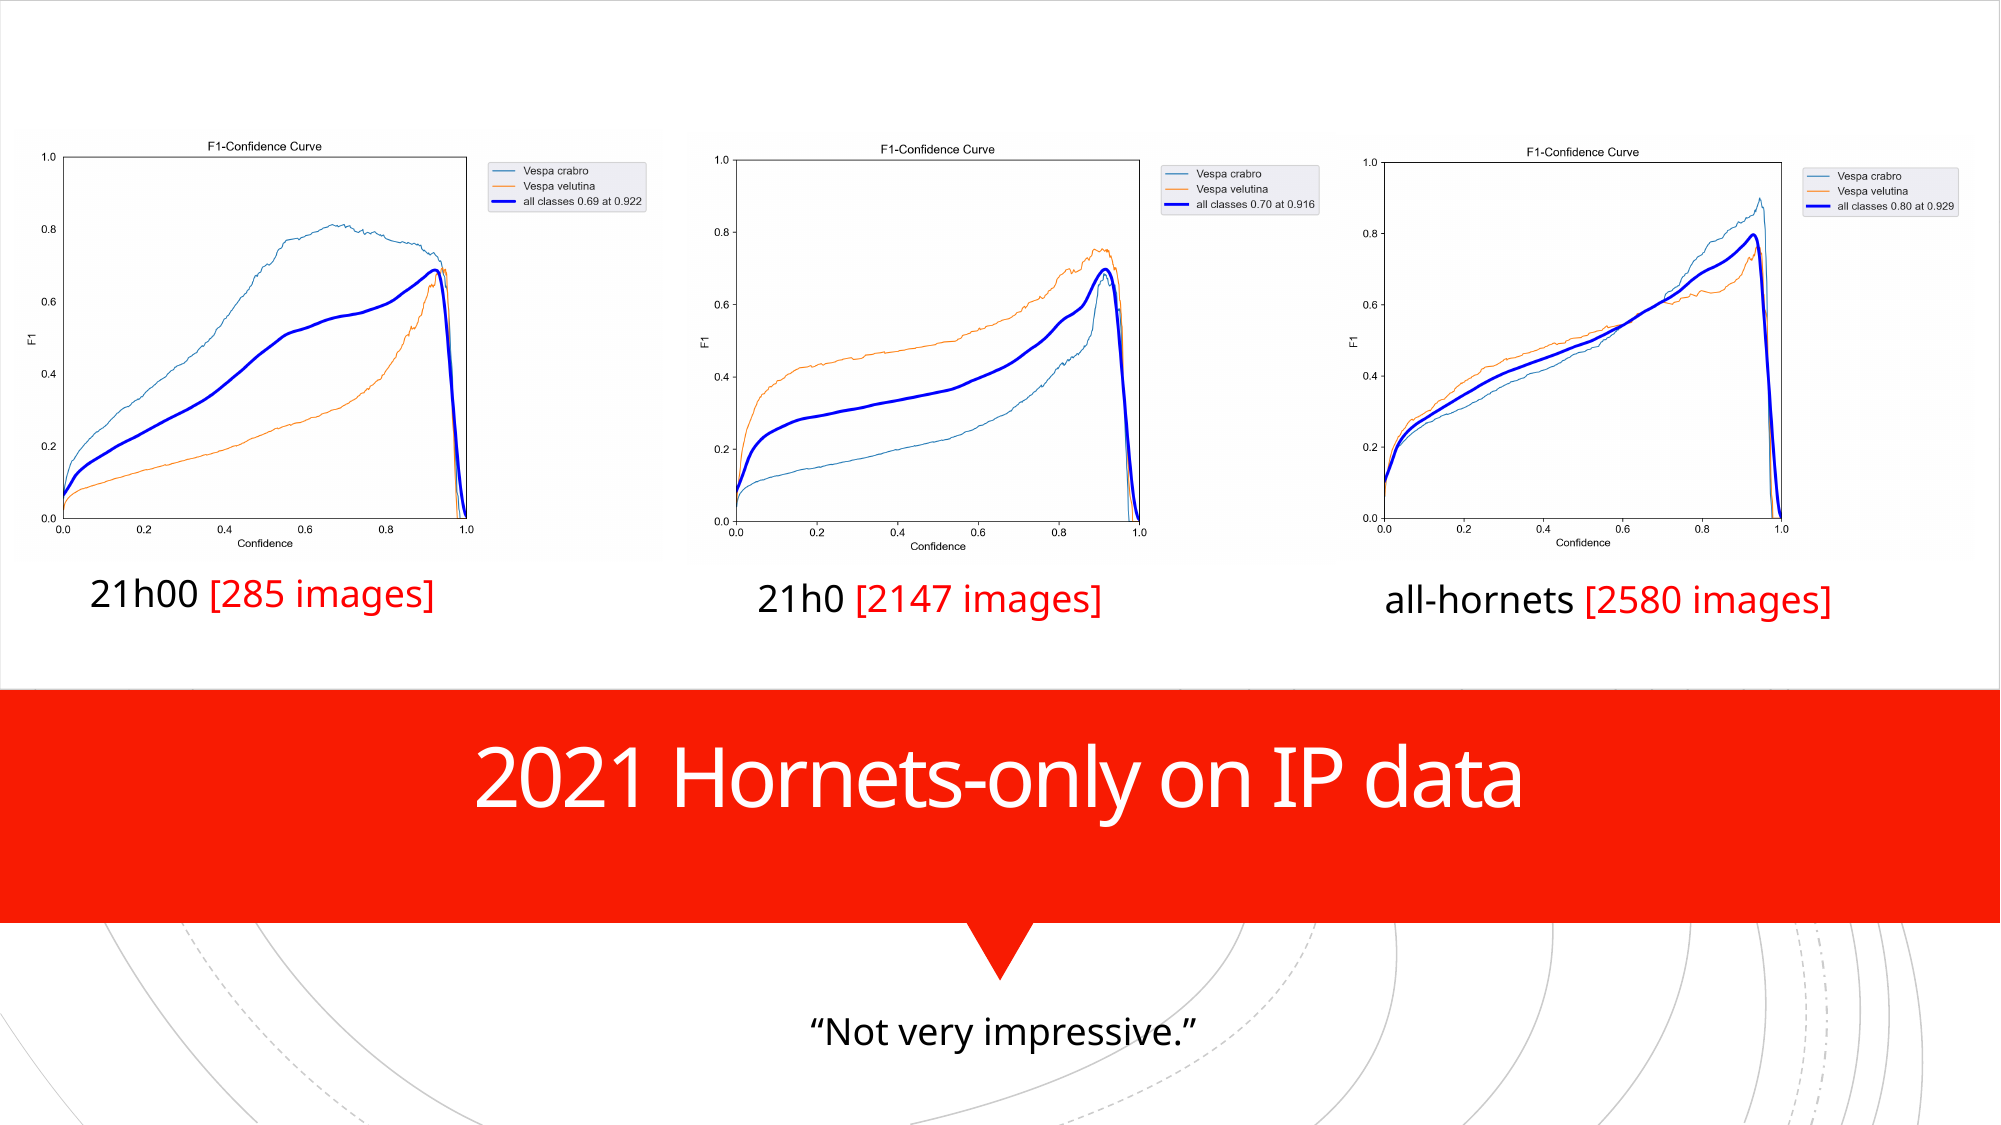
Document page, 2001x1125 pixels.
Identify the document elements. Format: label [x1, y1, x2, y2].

text_box [0, 981, 2000, 1125]
text_box [0, 689, 2000, 981]
text_box [0, 0, 2000, 689]
picture [686, 132, 1975, 566]
list [14, 129, 663, 563]
